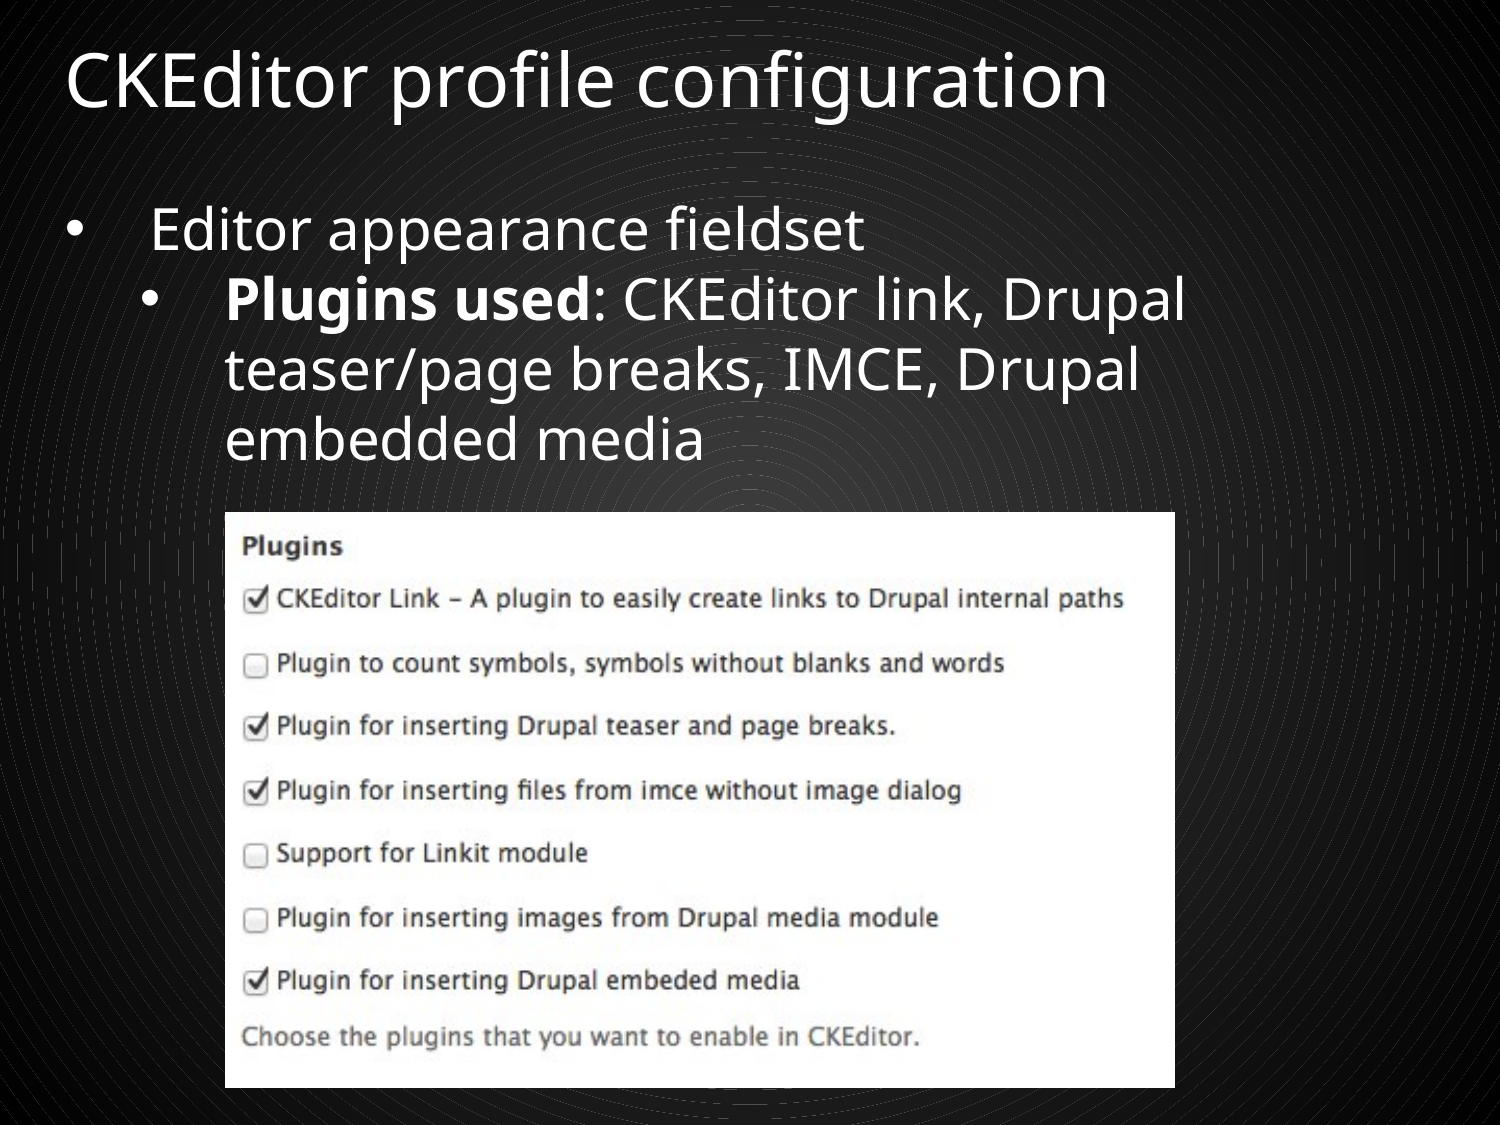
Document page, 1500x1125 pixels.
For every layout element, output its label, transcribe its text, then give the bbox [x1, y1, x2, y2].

picture [224, 512, 1176, 1088]
text_box CKEditor profile configuration Editor appearance fieldset Plugins used: CKEditor link, Drupal teaser/page breaks, IMCE, Drupal embedded media [49, 24, 1388, 480]
